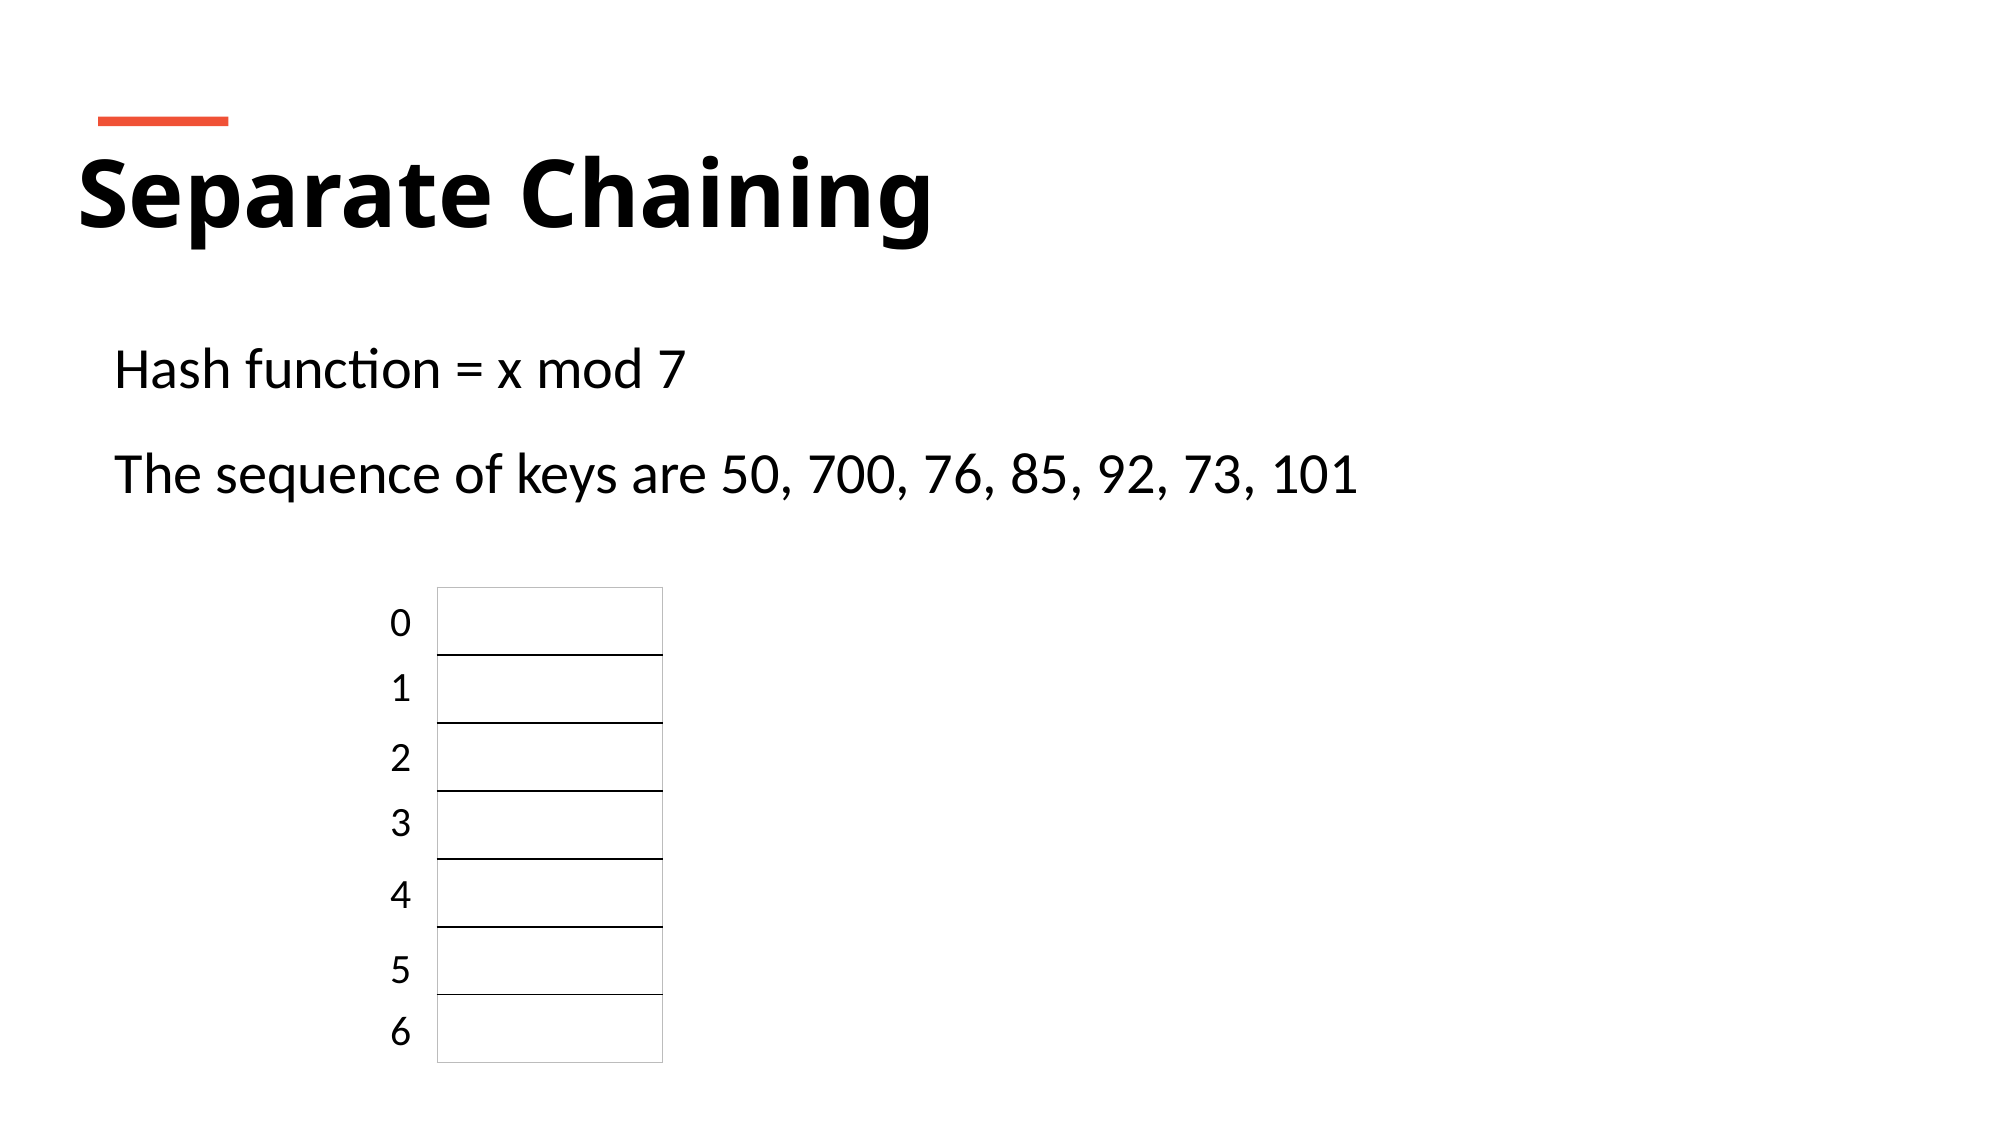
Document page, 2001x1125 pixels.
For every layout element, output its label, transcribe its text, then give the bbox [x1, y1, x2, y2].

text_box Hash function = x mod 7 The sequence of keys are 50, 700, 76, 85, 92, 73, 101 [99, 287, 1900, 513]
text_box 0 [375, 587, 427, 651]
table_cell [438, 928, 662, 994]
text_box 4 [375, 859, 427, 925]
text_box 3 [375, 787, 427, 853]
text_box 1 [375, 651, 427, 717]
table_cell [438, 724, 662, 790]
text_box [96, 115, 231, 128]
text_box 5 [375, 934, 427, 996]
table_cell [438, 860, 662, 926]
table_header [438, 588, 662, 654]
text_box Separate Chaining [62, 126, 1890, 254]
table_cell [438, 995, 662, 1062]
text_box 6 [375, 996, 427, 1062]
text_box 2 [375, 721, 427, 787]
table_cell [438, 792, 662, 858]
table_cell [438, 656, 662, 722]
